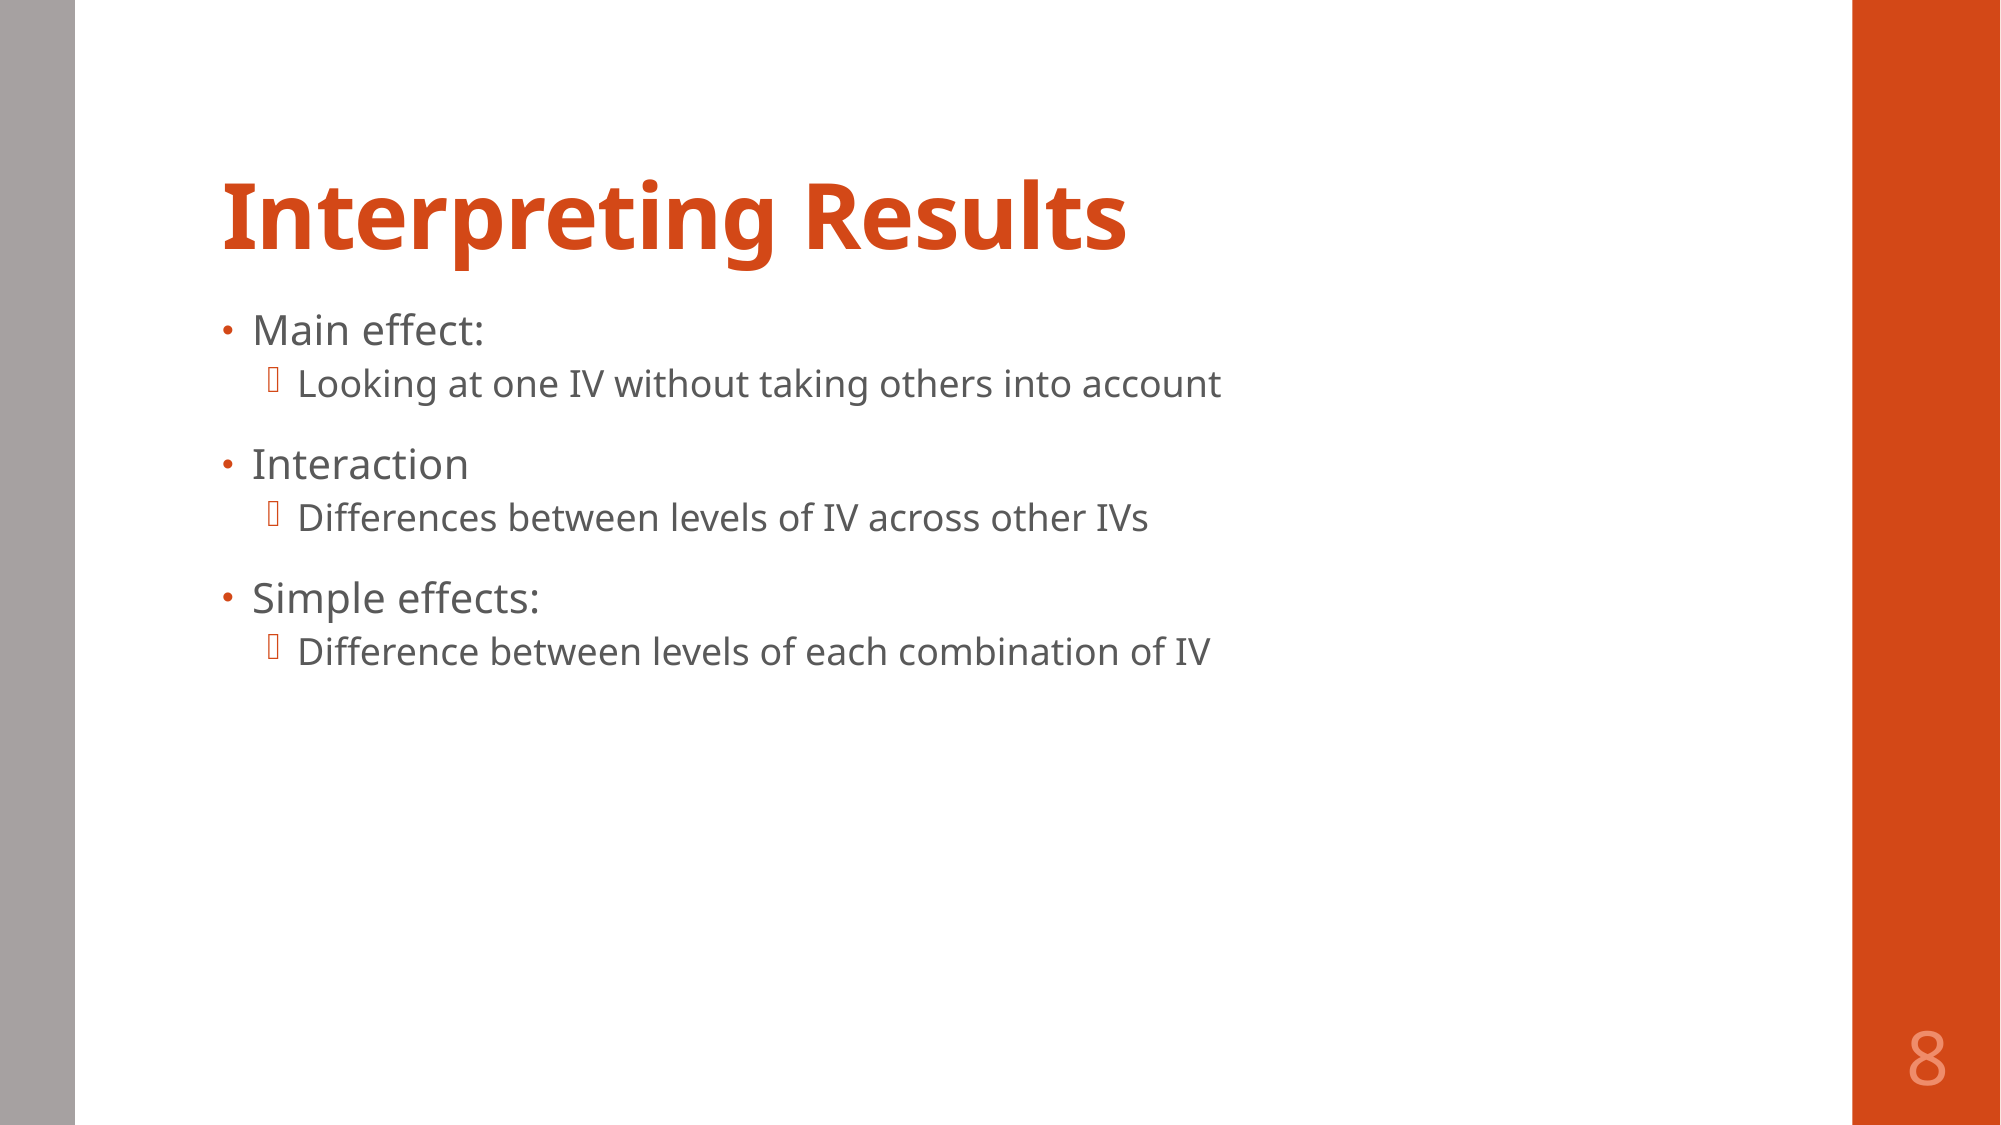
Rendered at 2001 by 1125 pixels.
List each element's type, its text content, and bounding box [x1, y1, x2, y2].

slide_number 8 [1852, 1012, 2000, 1110]
list Main effect: Looking at one IV without taking others into account Interaction Differences between levels of IV across other IVs Simple effects: Difference between levels of each combination of IV [206, 299, 1617, 1014]
title Interpreting Results [206, 48, 1797, 278]
